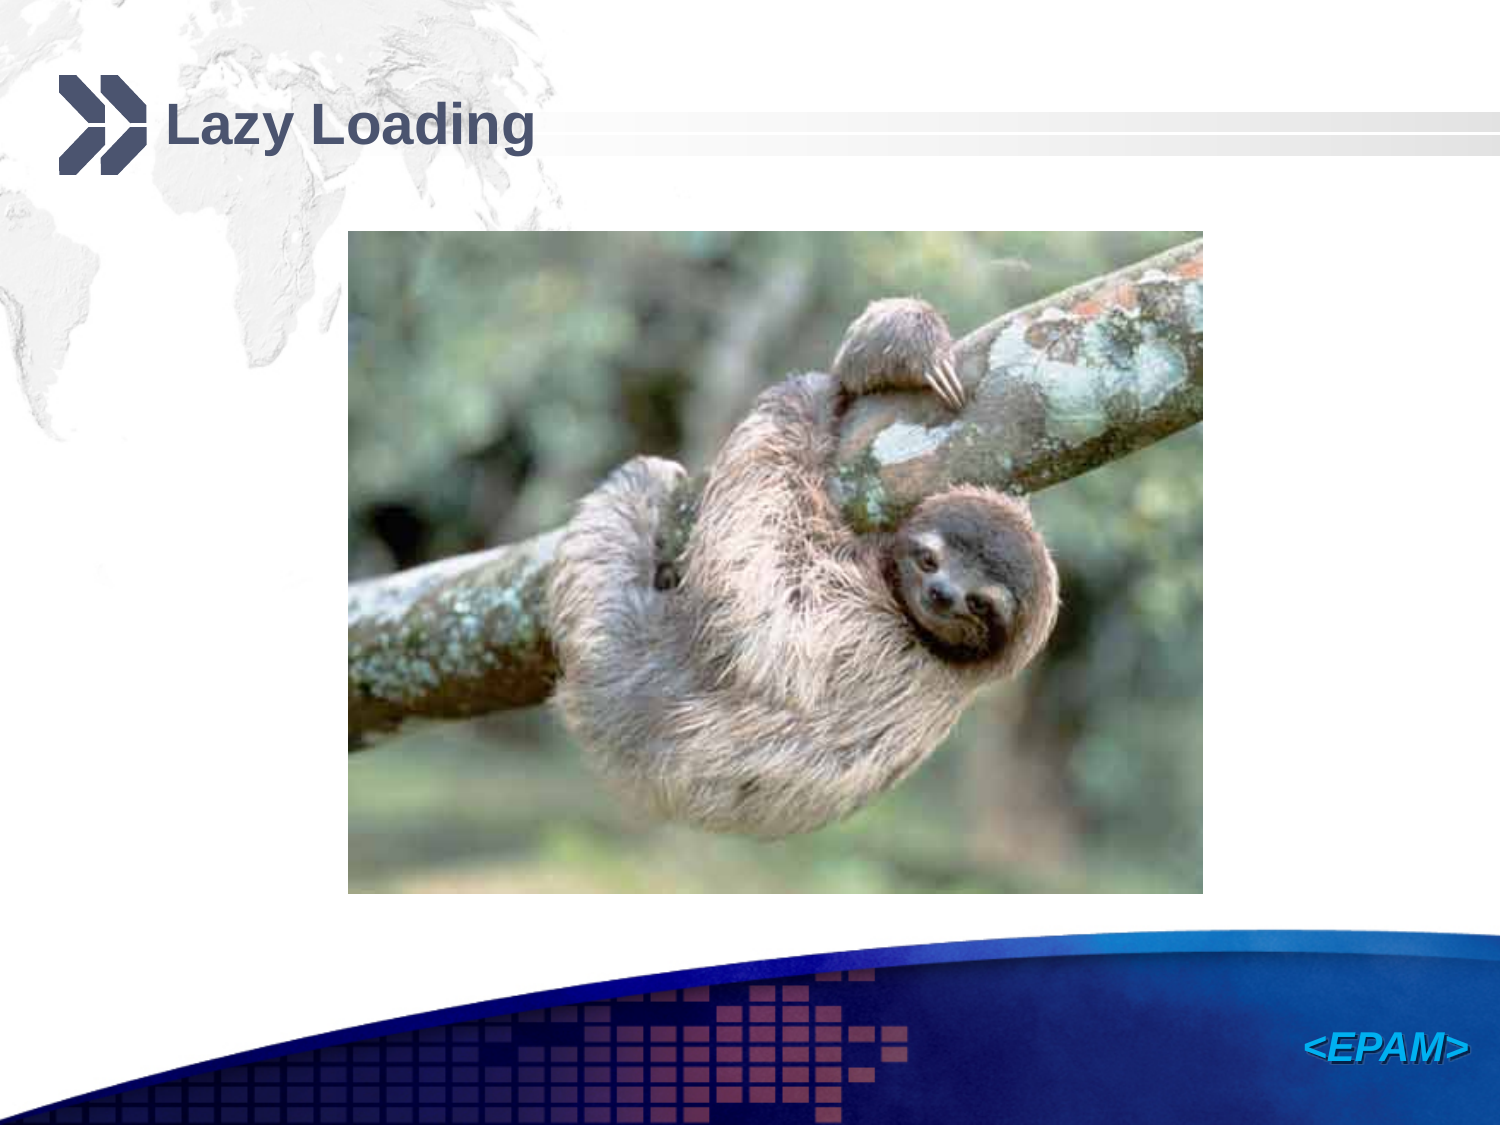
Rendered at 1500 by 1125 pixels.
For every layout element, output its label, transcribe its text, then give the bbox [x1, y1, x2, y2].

picture [0, 0, 1500, 1125]
title Lazy Loading [150, 75, 1388, 168]
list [348, 231, 1204, 894]
